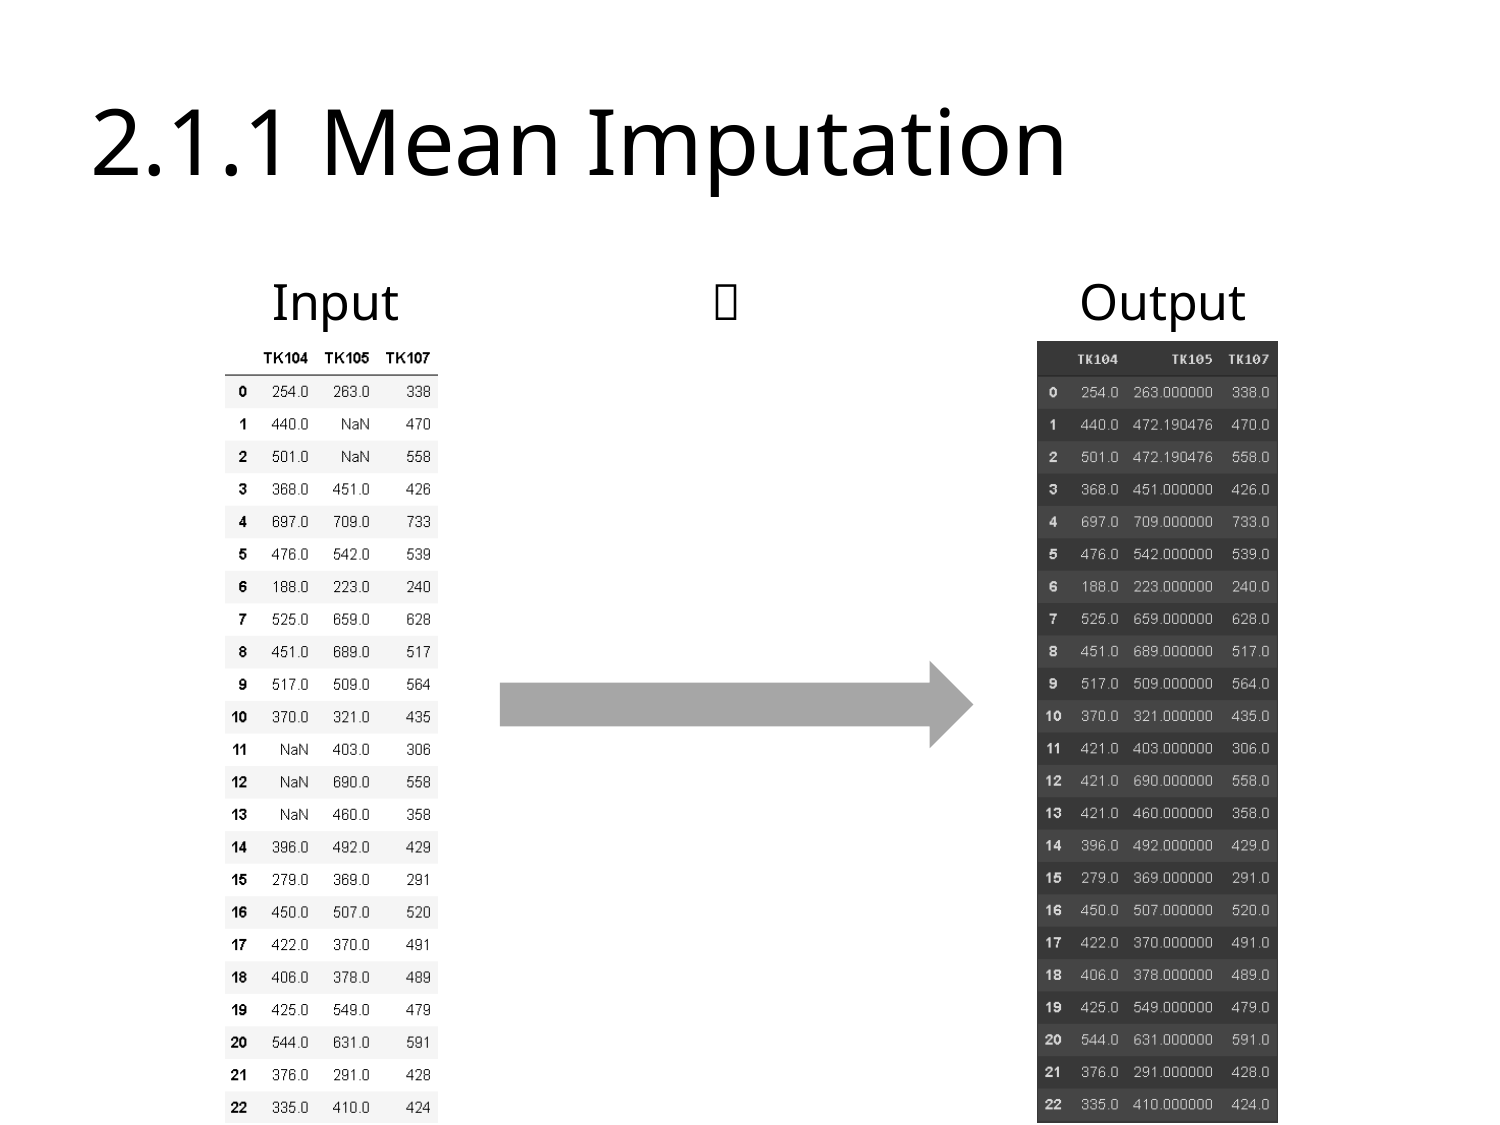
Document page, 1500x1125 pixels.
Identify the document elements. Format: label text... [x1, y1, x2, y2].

text_box [497, 658, 976, 751]
title 2.1.1 Mean Imputation [75, 45, 1425, 233]
picture [1037, 341, 1278, 1123]
list Input  Output [75, 262, 1425, 1005]
picture [224, 341, 438, 1123]
